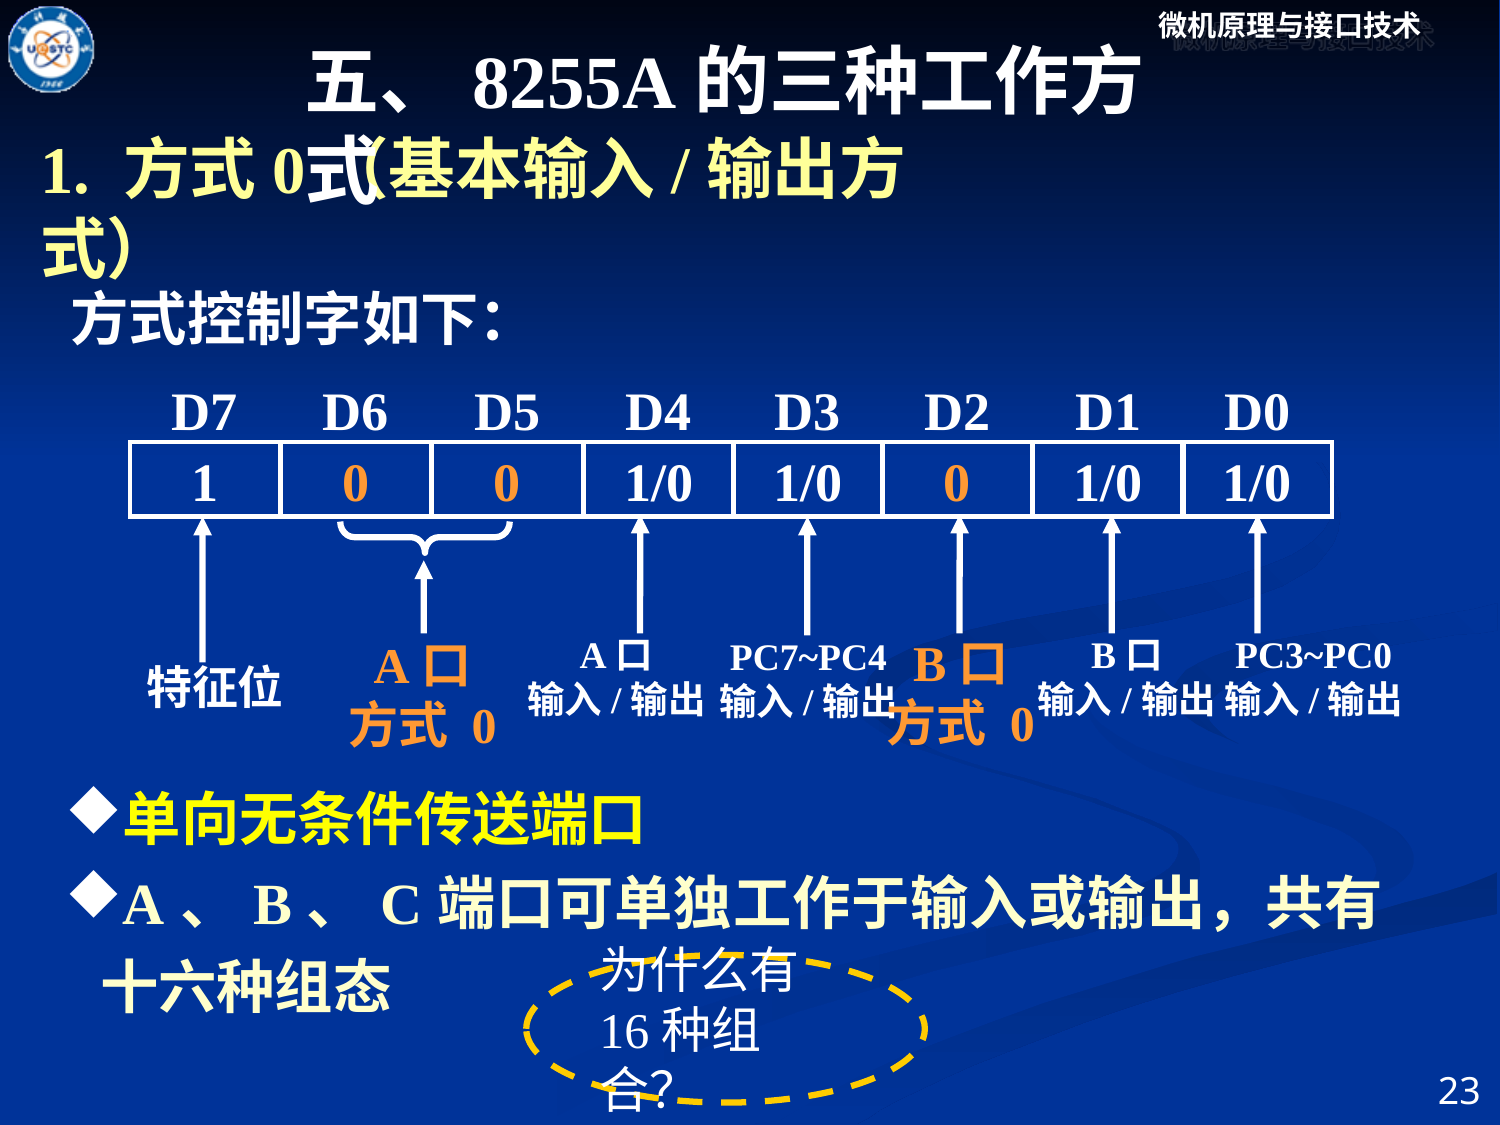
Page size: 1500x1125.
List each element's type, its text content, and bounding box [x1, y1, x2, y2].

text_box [129, 364, 1414, 761]
text_box 五、8255A的三种工作方式 [289, 26, 1214, 222]
text_box 为什么有16种组合？ [526, 954, 925, 1103]
text_box 方式控制字如下： [55, 274, 610, 360]
text_box 单向无条件传送端口 A、B、C端口可单独工作于输入或输出，共有十六种组态 [25, 768, 1384, 1021]
picture [0, 0, 101, 96]
title 1. 方式0（基本输入/输出方式） [25, 151, 995, 262]
